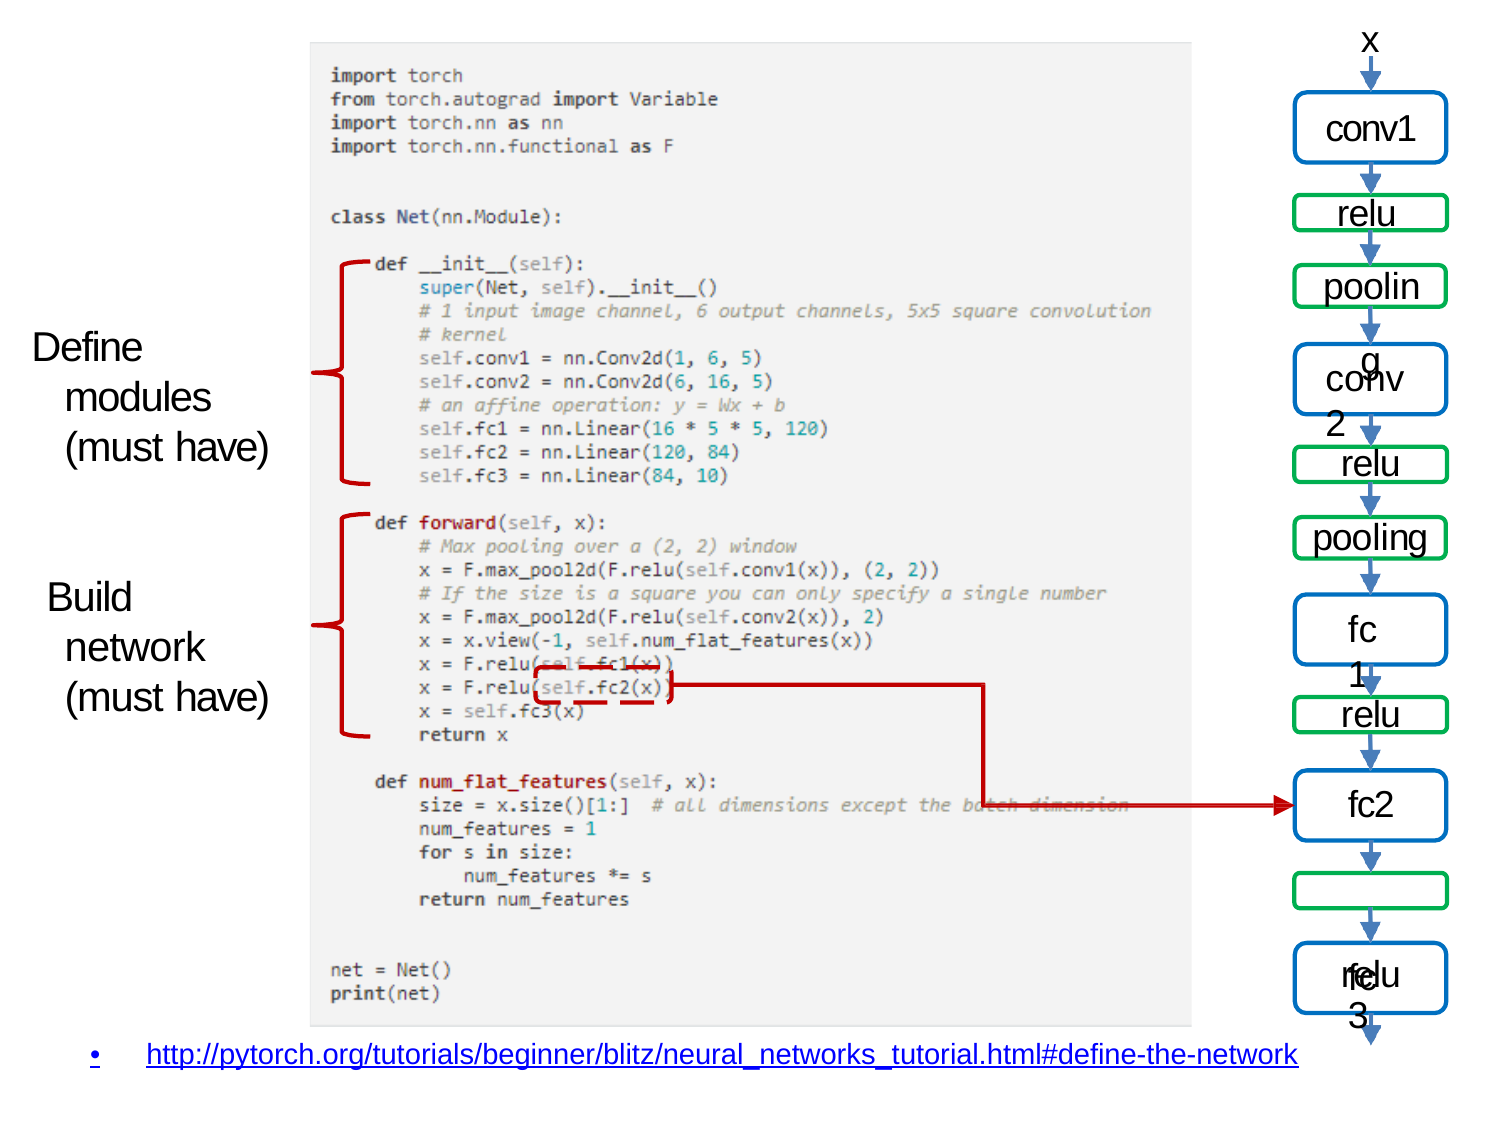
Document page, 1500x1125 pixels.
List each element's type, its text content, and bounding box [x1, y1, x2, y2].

text_box [1294, 92, 1311, 163]
text_box [1359, 907, 1381, 943]
text_box [313, 513, 371, 737]
text_box [1294, 697, 1338, 733]
text_box [1359, 558, 1381, 595]
text_box [1359, 306, 1381, 345]
text_box [1294, 265, 1311, 307]
text_box x conv1 relu pooling [1311, 12, 1429, 344]
text_box [1430, 446, 1448, 483]
text_box http://pytorch.org/tutorials/beginner/blitz/neural_networks_tutorial.html#define-the-network [144, 1036, 1303, 1071]
text_box [1294, 194, 1311, 231]
text_box relu pooling [1311, 437, 1430, 558]
text_box [1294, 770, 1338, 841]
text_box • [87, 1036, 103, 1071]
text_box [1294, 942, 1447, 1014]
text_box [671, 682, 1295, 817]
text_box fc1 [1345, 602, 1396, 687]
text_box [535, 667, 672, 703]
text_box [1429, 92, 1447, 163]
text_box [1359, 414, 1382, 437]
text_box [1359, 664, 1382, 687]
text_box [1294, 517, 1359, 559]
text_box [1359, 1036, 1382, 1046]
text_box [1359, 230, 1381, 266]
text_box [1359, 482, 1381, 517]
text_box fc3 [1345, 960, 1396, 1036]
text_box [1403, 872, 1448, 909]
text_box [1403, 770, 1447, 841]
text_box [313, 261, 371, 485]
text_box [1294, 594, 1447, 665]
text_box relu fc2 relu [1338, 687, 1403, 942]
text_box [1294, 872, 1338, 909]
text_box [1403, 697, 1448, 733]
text_box conv2 [1323, 352, 1418, 437]
text_box [1429, 194, 1448, 231]
text_box [1359, 840, 1382, 873]
text_box [1294, 344, 1447, 415]
text_box Define modules (must have) [29, 317, 300, 470]
text_box [1294, 446, 1311, 483]
text_box [1381, 517, 1446, 559]
picture [309, 42, 1192, 1027]
text_box [1429, 265, 1446, 307]
text_box Build network (must have) [44, 567, 285, 720]
